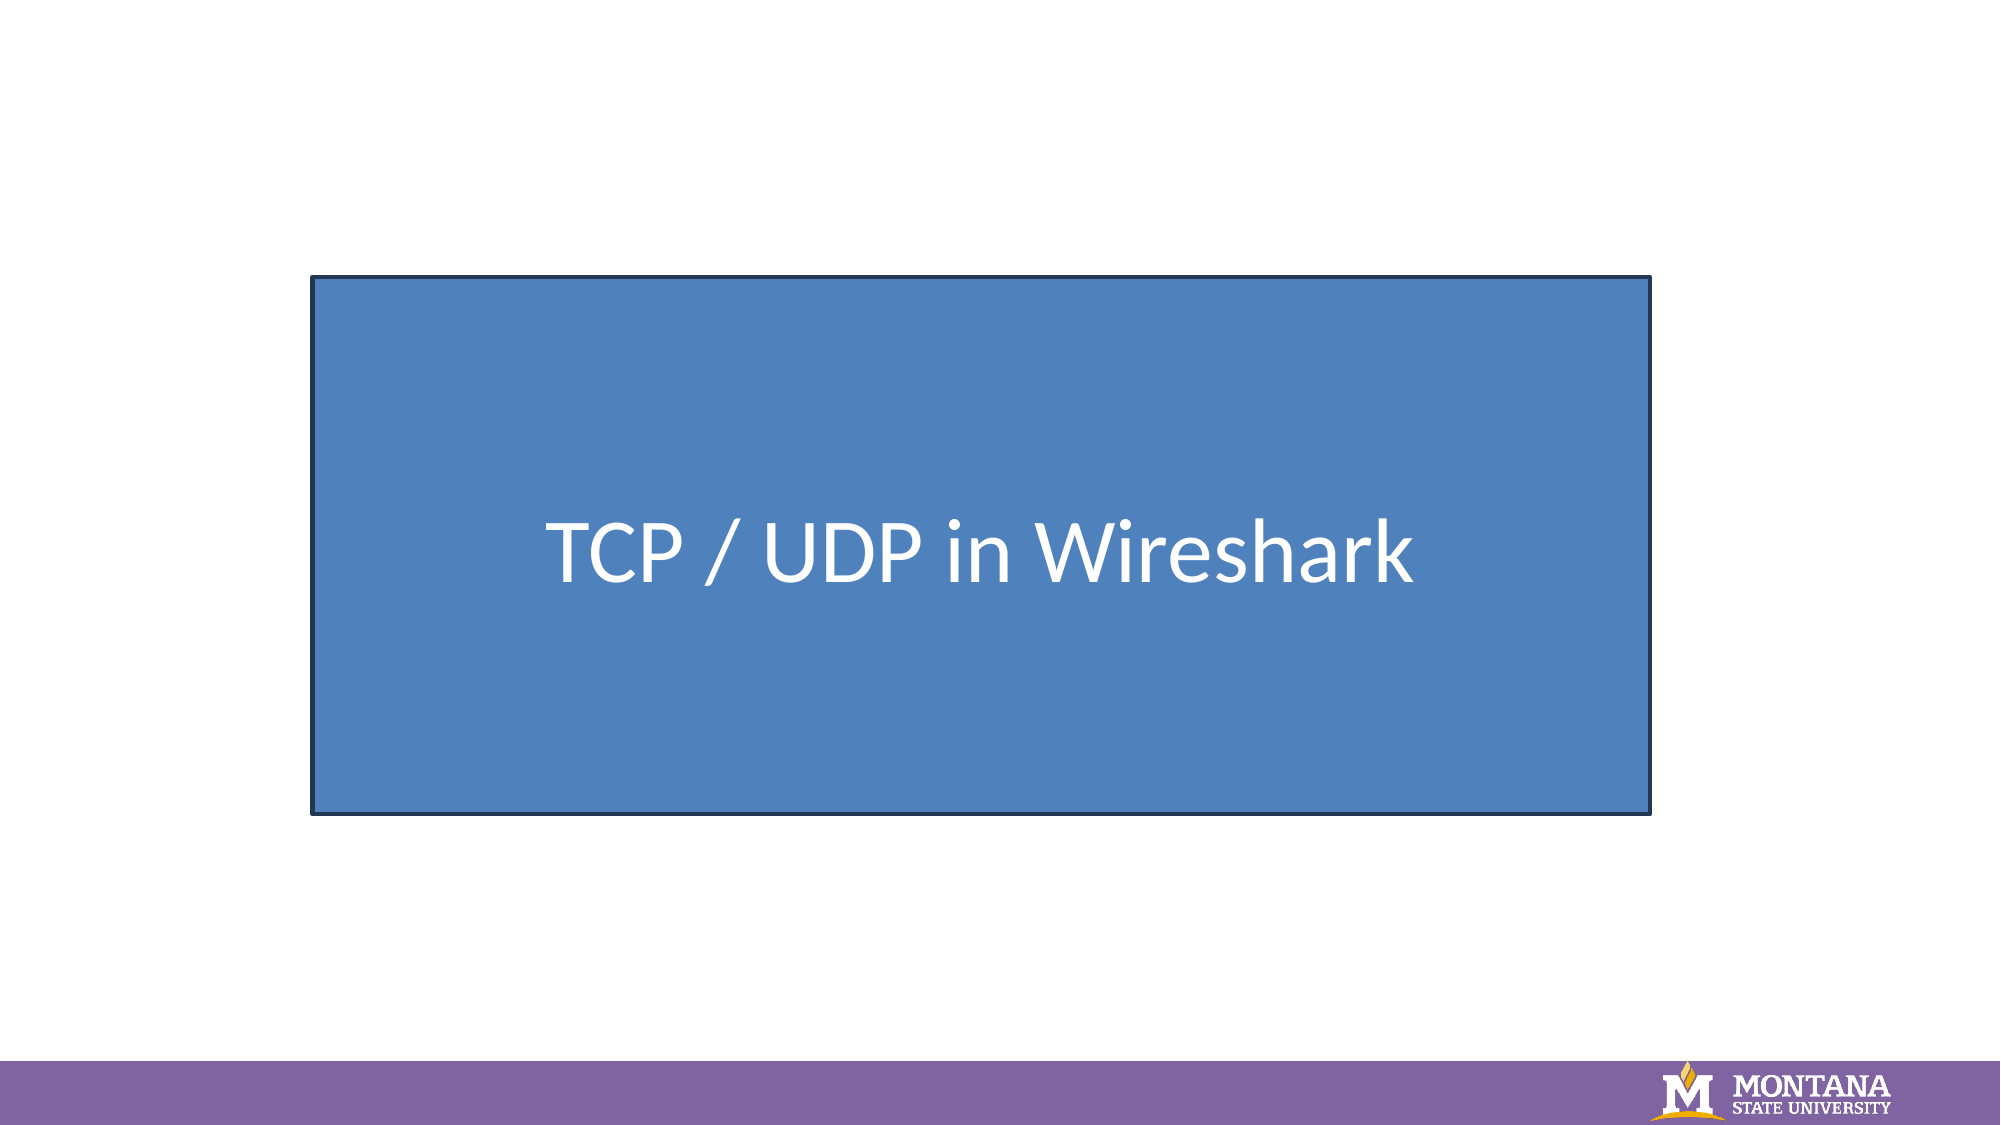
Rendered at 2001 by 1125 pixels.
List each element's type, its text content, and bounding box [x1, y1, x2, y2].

text_box TCP / UDP in Wireshark [310, 275, 1652, 816]
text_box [1892, 1060, 2000, 1125]
picture [1649, 1060, 1892, 1122]
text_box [0, 1060, 1647, 1125]
